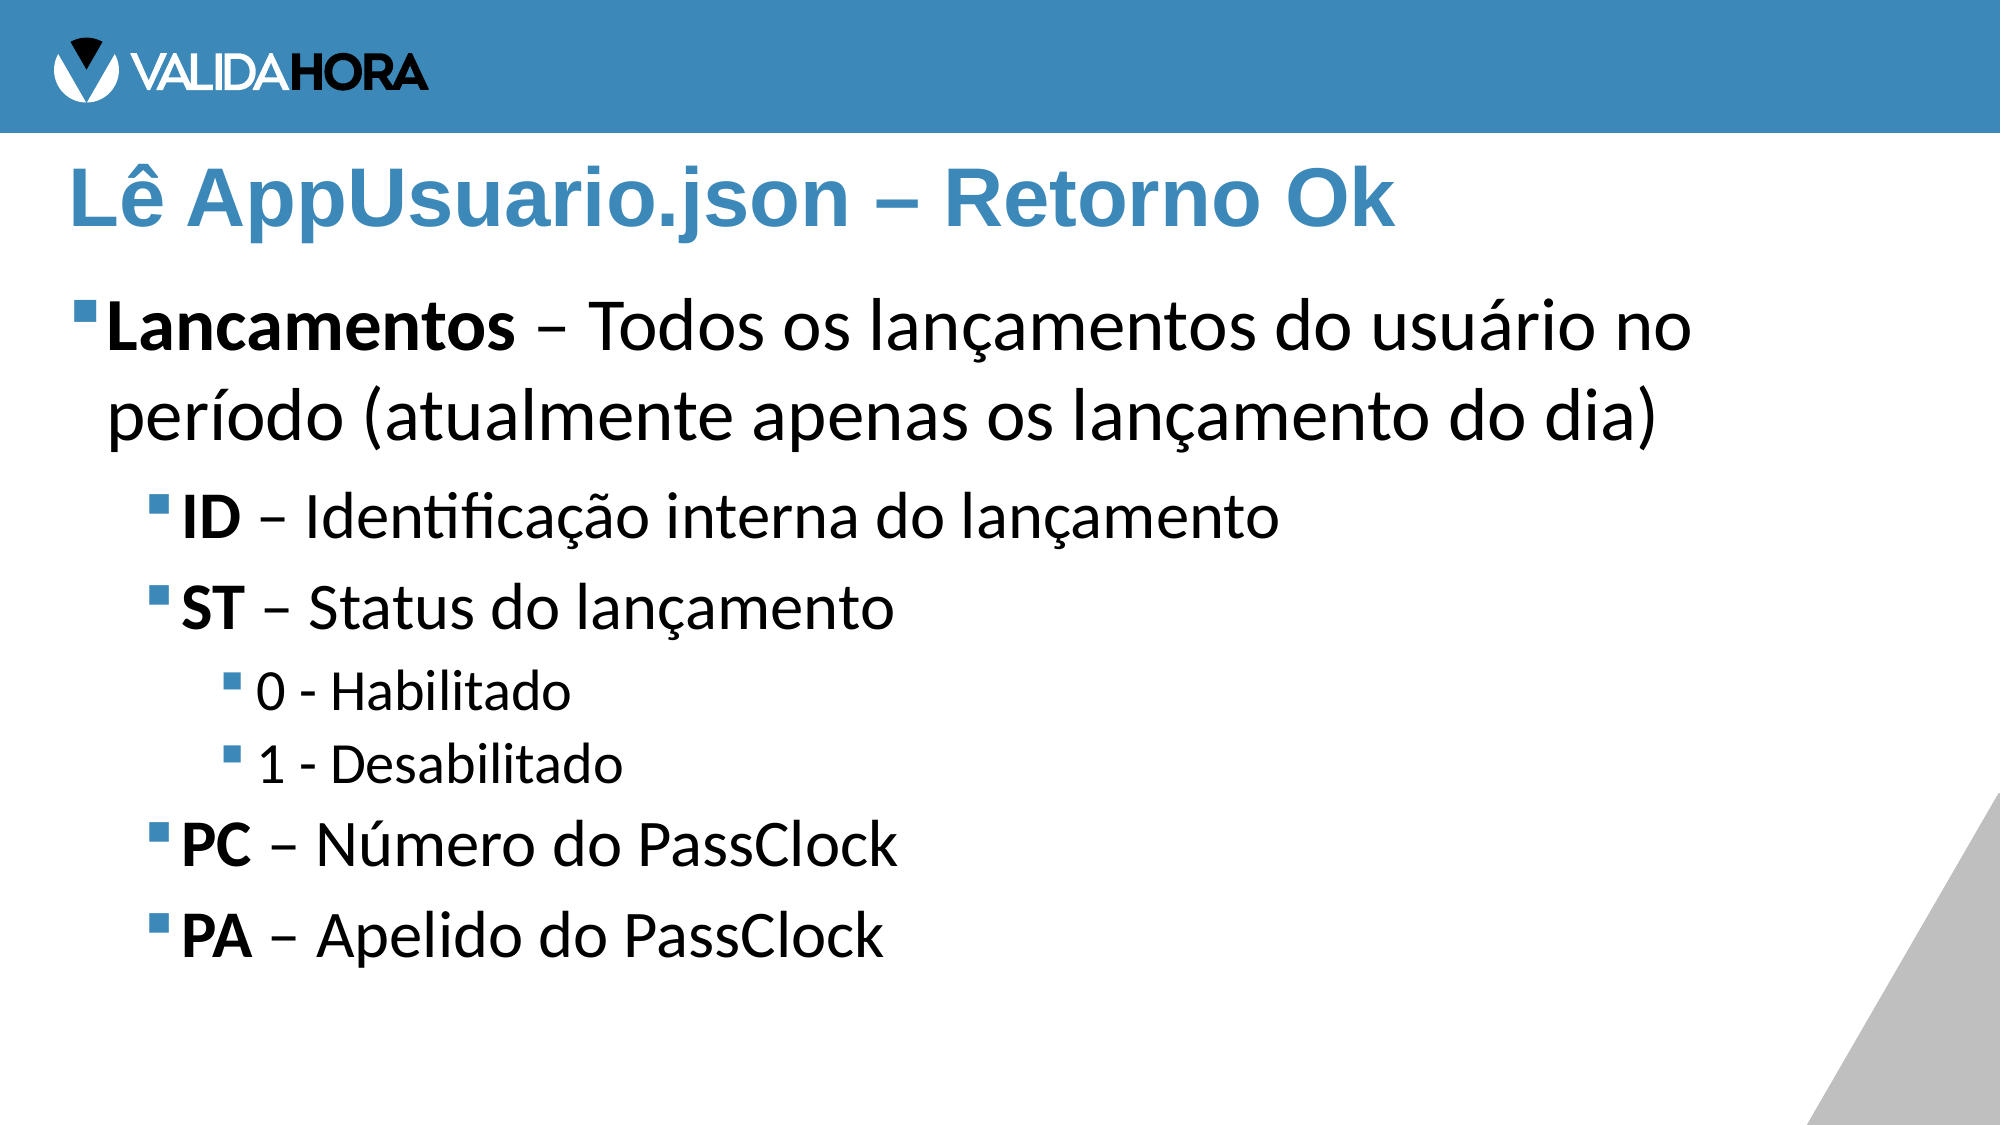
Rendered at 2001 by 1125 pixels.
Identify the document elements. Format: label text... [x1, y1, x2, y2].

title Lê AppUsuario.json – Retorno Ok [54, 147, 1806, 258]
list Lancamentos – Todos os lançamentos do usuário no período (atualmente apenas os lançamento do dia) ID – Identificação interna do lançamento ST – Status do lançamento 0 - Habilitado 1 - Desabilitado PC – Número do PassClock PA – Apelido do PassClock [54, 268, 1780, 1098]
